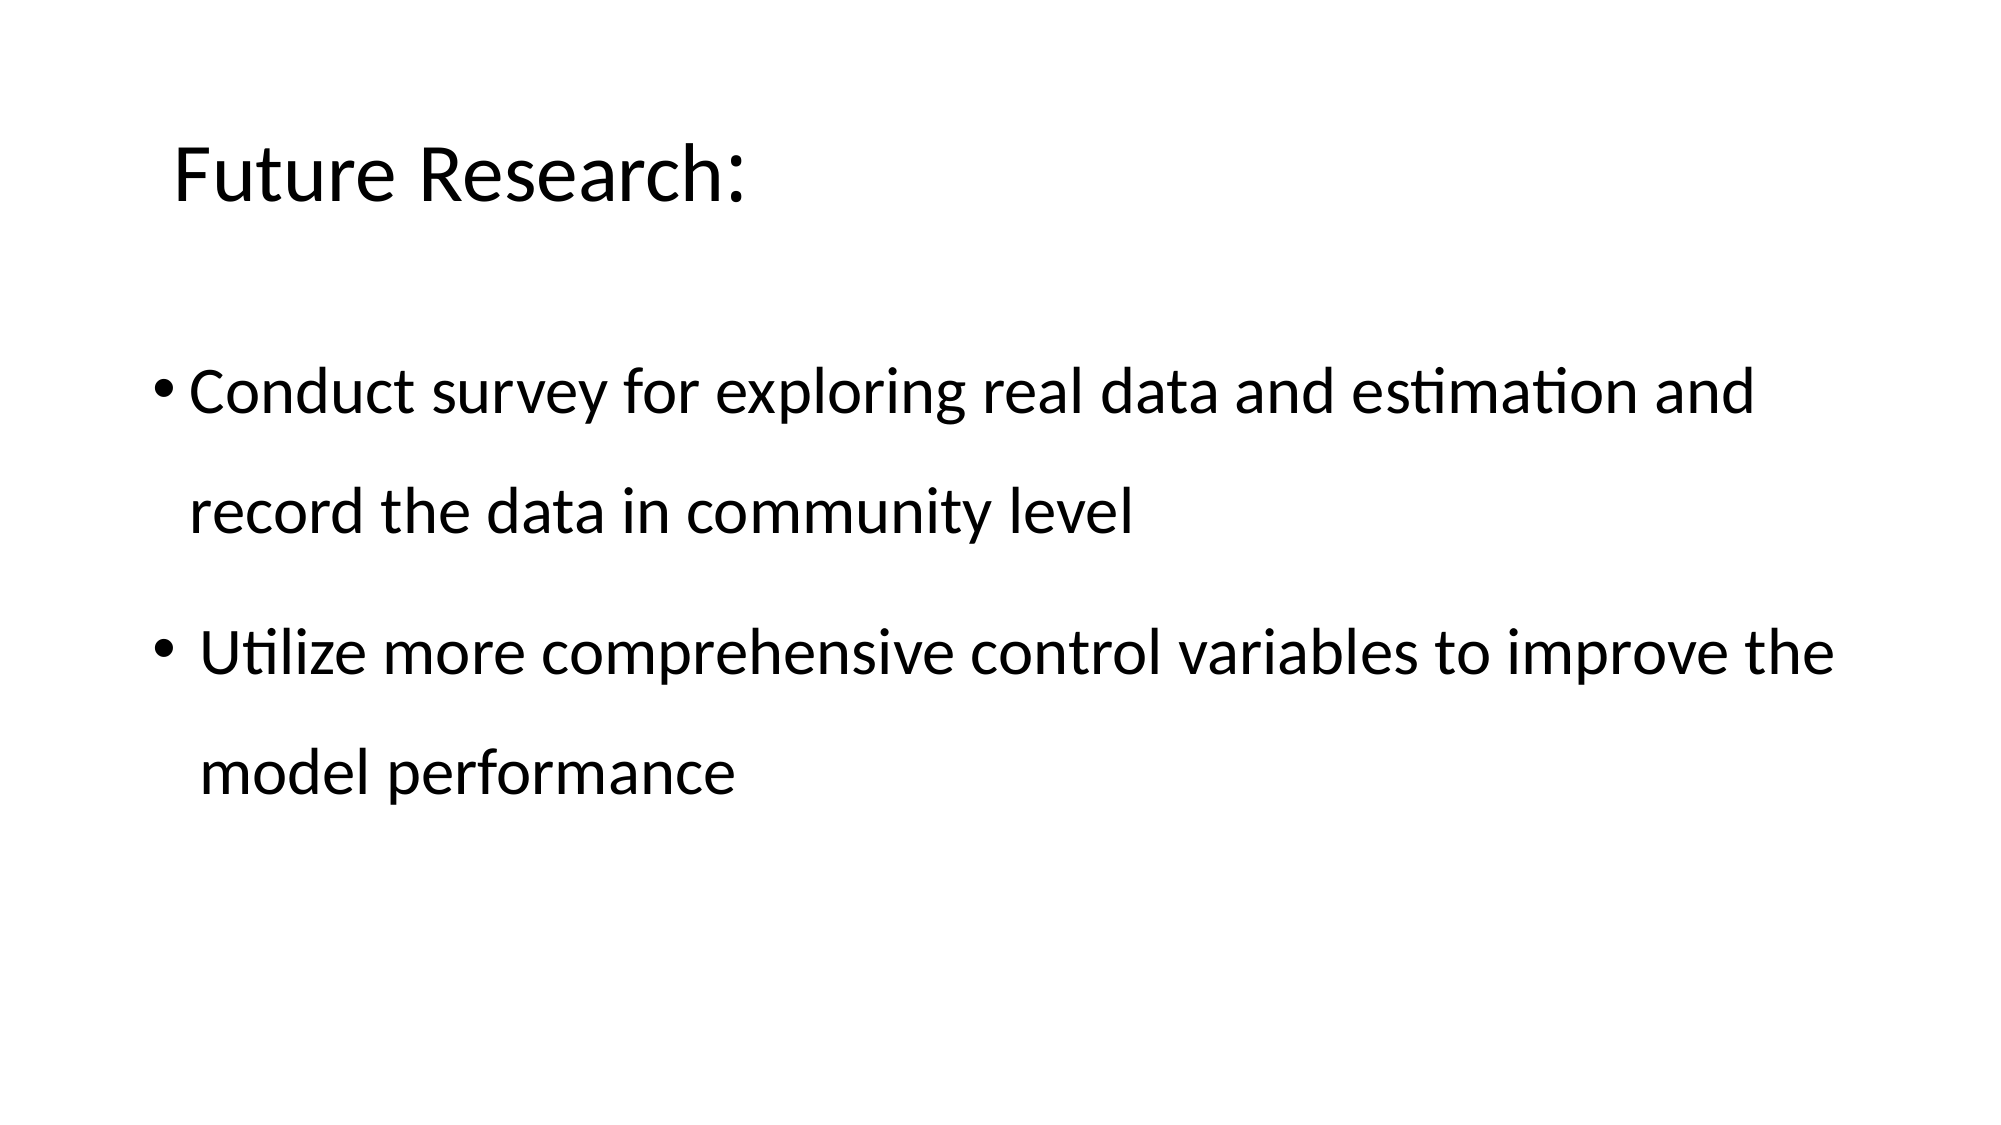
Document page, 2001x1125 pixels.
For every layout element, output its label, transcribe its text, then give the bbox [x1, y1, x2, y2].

text_box Future Research: [159, 110, 894, 226]
list Conduct survey for exploring real data and estimation and record the data in community level Utilize more comprehensive control variables to improve the model performance [137, 299, 1863, 1073]
